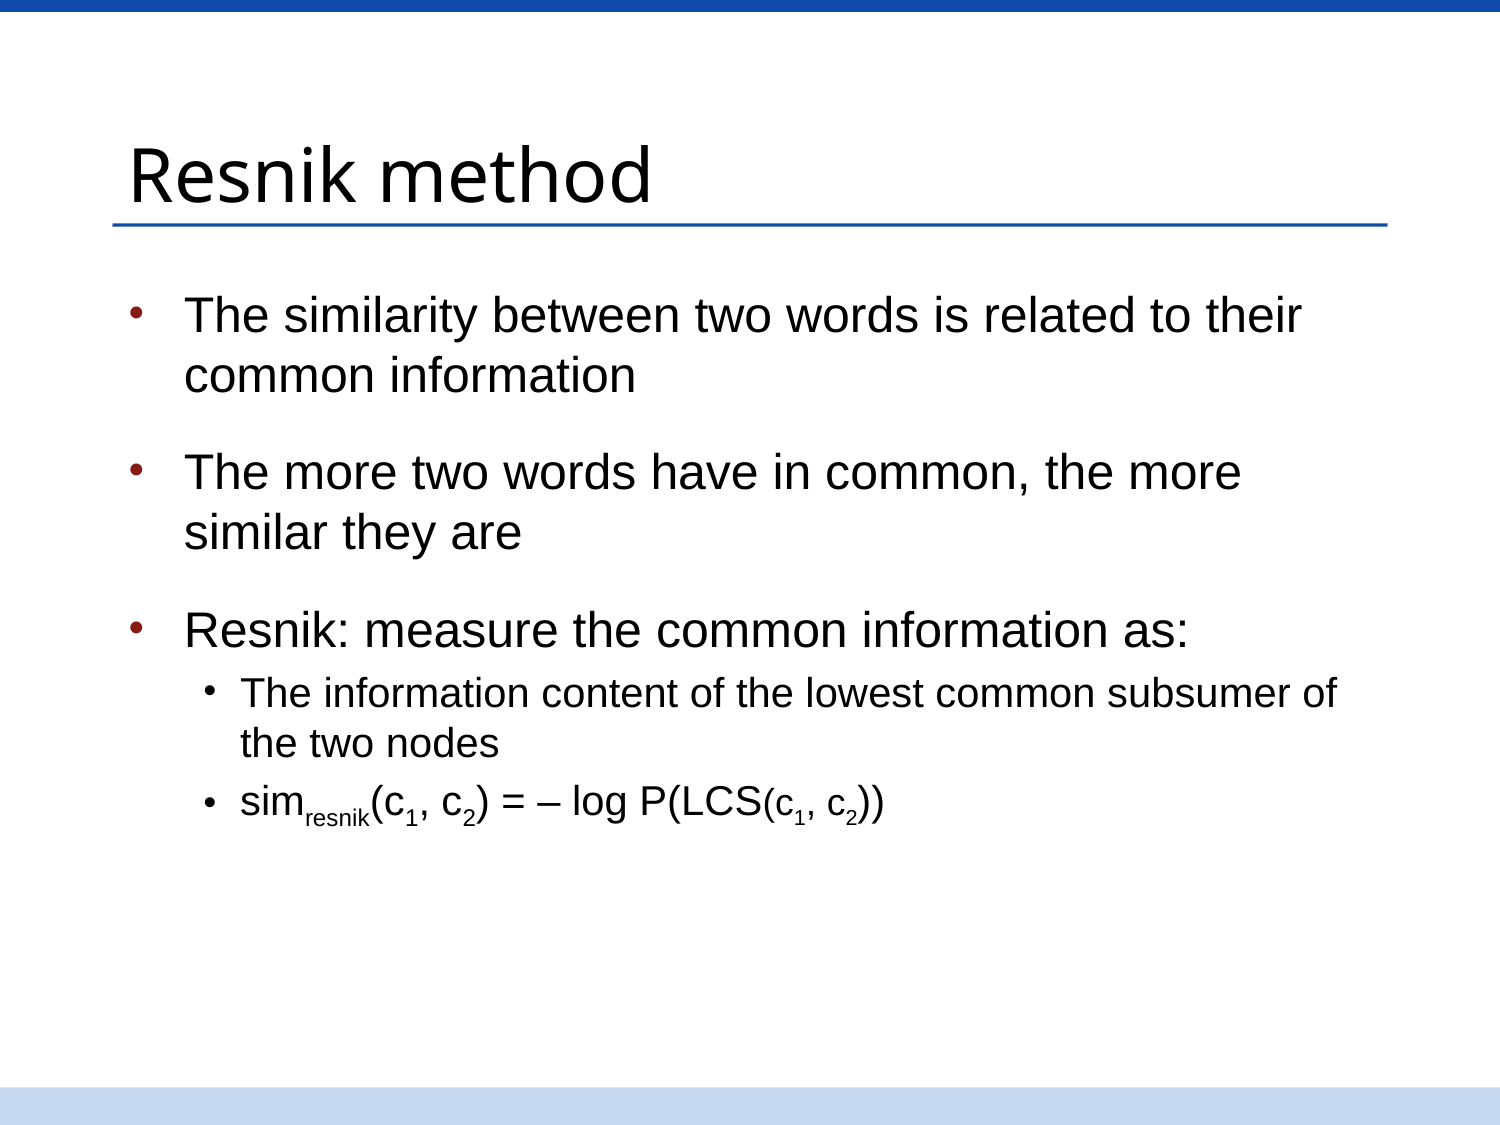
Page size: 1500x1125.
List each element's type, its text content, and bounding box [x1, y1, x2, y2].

title Resnik method [112, 62, 1388, 226]
list The similarity between two words is related to their common information The more two words have in common, the more similar they are Resnik: measure the common information as: The information content of the lowest common subsumer of the two nodes simresnik(c1, c2) = – log P(LCS(c1, c2)) [112, 274, 1388, 1013]
